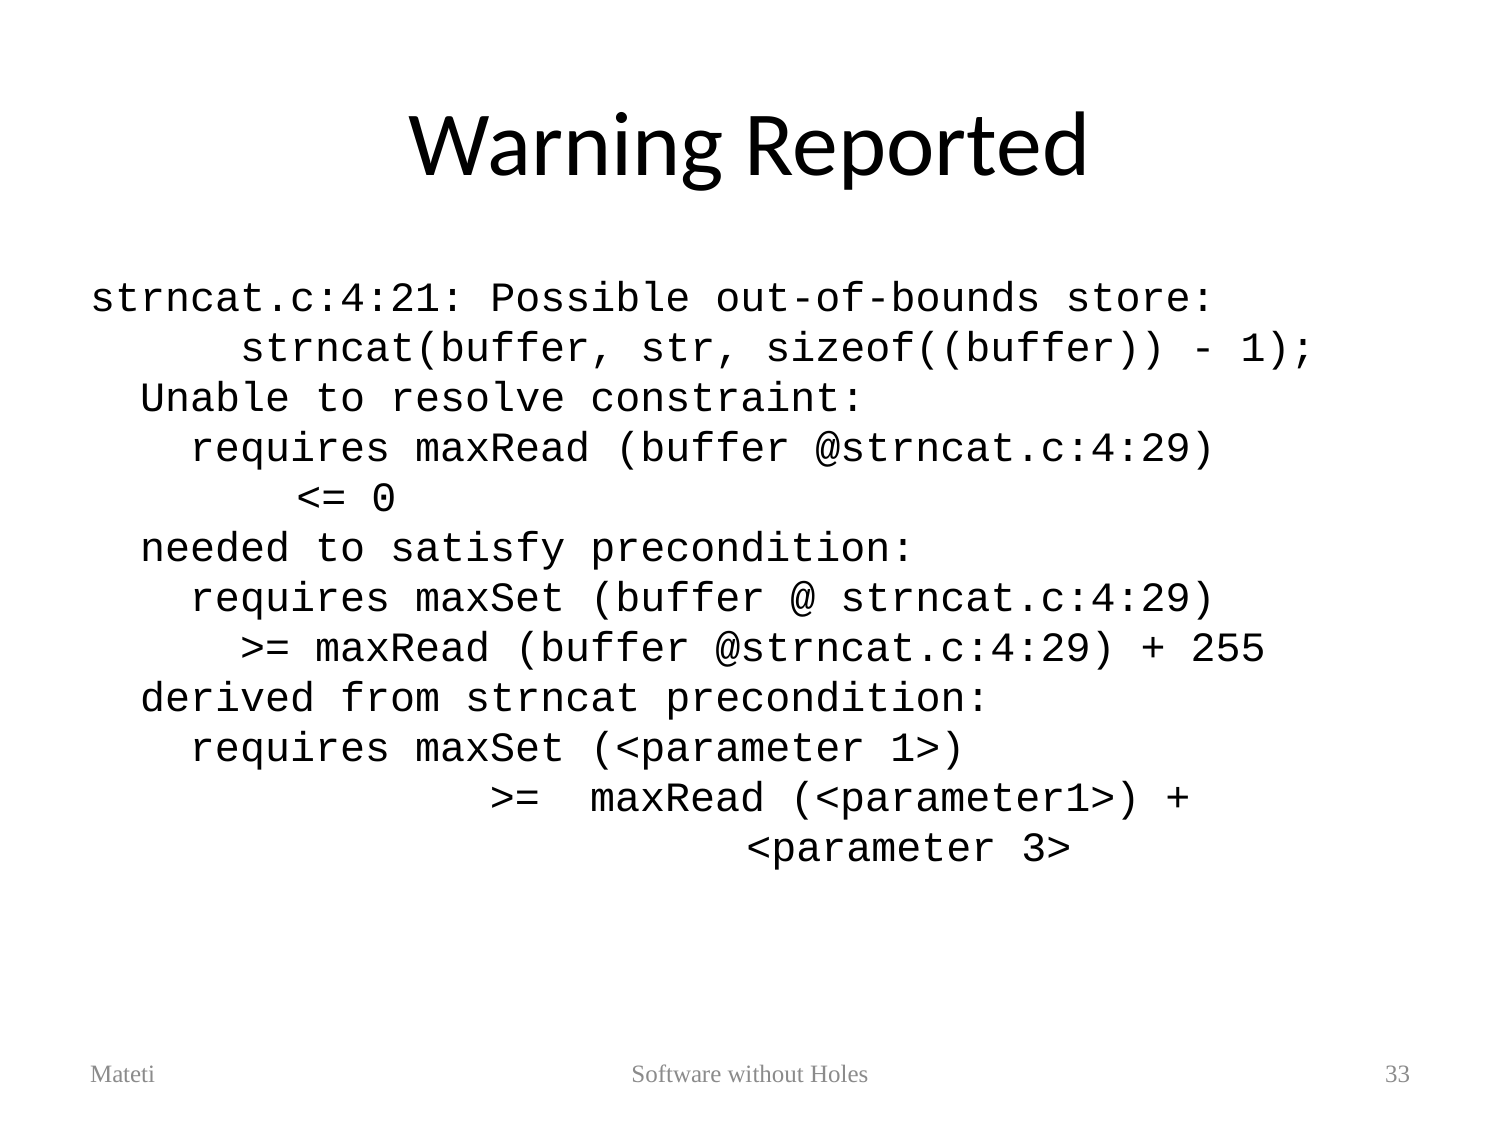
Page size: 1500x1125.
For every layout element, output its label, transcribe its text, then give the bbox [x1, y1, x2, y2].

footer Software without Holes [512, 1042, 988, 1103]
slide_number 33 [1074, 1042, 1425, 1103]
list strncat.c:4:21: Possible out-of-bounds store: strncat(buffer, str, sizeof((buffer)) - 1); Unable to resolve constraint: requires maxRead (buffer @strncat.c:4:29) <= 0 needed to satisfy precondition: requires maxSet (buffer @ strncat.c:4:29) >= maxRead (buffer @strncat.c:4:29) + 255 derived from strncat precondition: requires maxSet (<parameter 1>) >= maxRead (<parameter1>) + <parameter 3> [75, 262, 1425, 1005]
slide_number Mateti [75, 1042, 425, 1103]
title Warning Reported [75, 45, 1425, 233]
